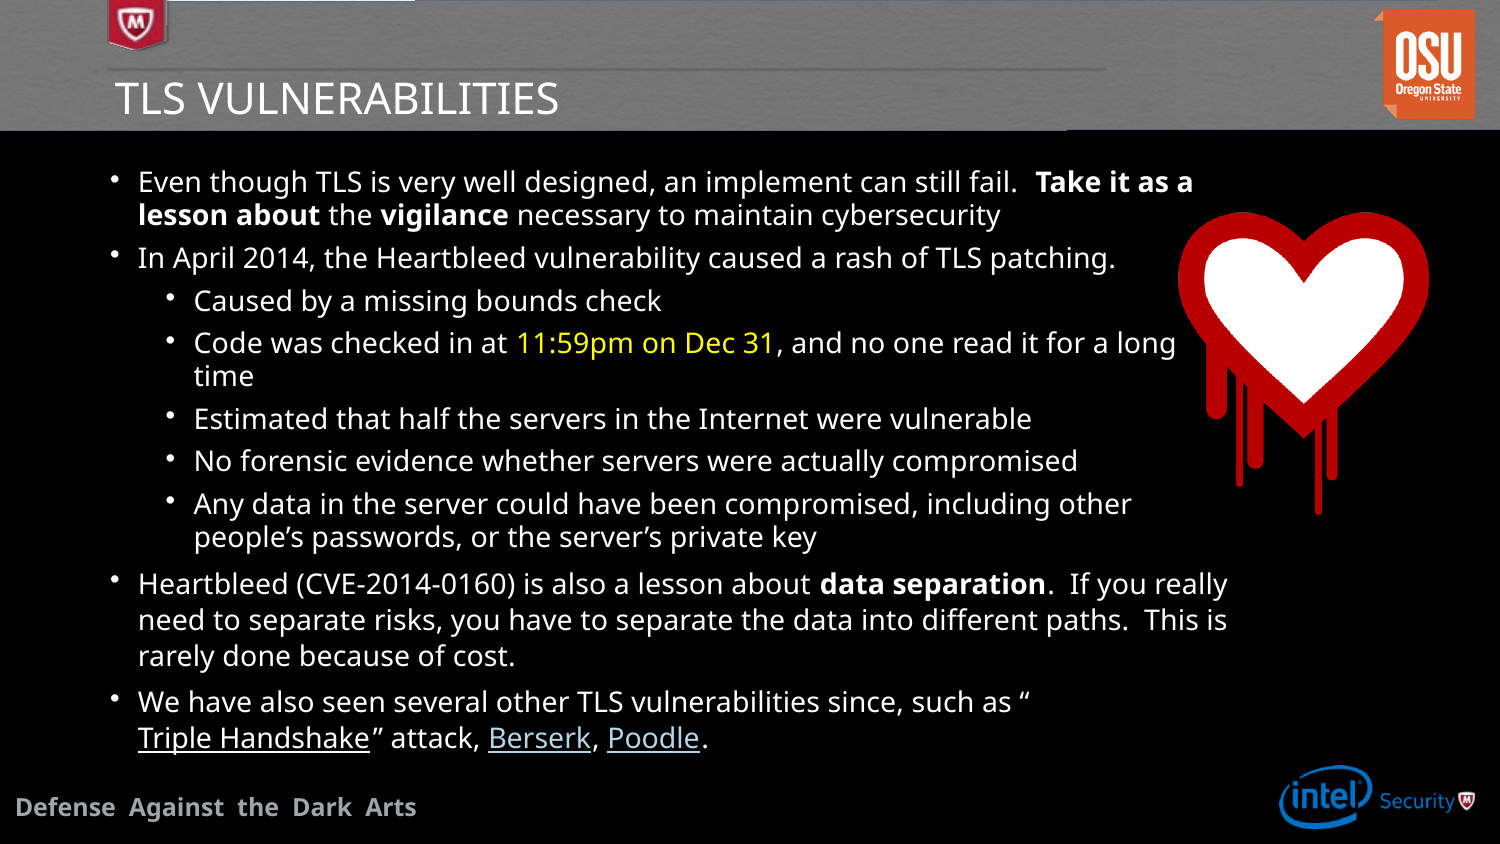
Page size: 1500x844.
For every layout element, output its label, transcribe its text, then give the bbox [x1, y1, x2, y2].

picture [0, 0, 1500, 130]
picture [1174, 209, 1432, 520]
title TLS Vulnerabilities [99, 53, 1176, 148]
list Even though TLS is very well designed, an implement can still fail. Take it as a lesson about the vigilance necessary to maintain cybersecurity In April 2014, the Heartbleed vulnerability caused a rash of TLS patching. Caused by a missing bounds check Code was checked in at 11:59pm on Dec 31, and no one read it for a long time Estimated that half the servers in the Internet were vulnerable No forensic evidence whether servers were actually compromised Any data in the server could have been compromised, including other people’s passwords, or the server’s private key Heartbleed (CVE-2014-0160) is also a lesson about data separation. If you really need to separate risks, you have to separate the data into different paths. This is rarely done because of cost. We have also seen several other TLS vulnerabilities since, such as “Triple Handshake” attack, Berserk, Poodle. [94, 159, 1256, 773]
picture [1279, 765, 1475, 829]
